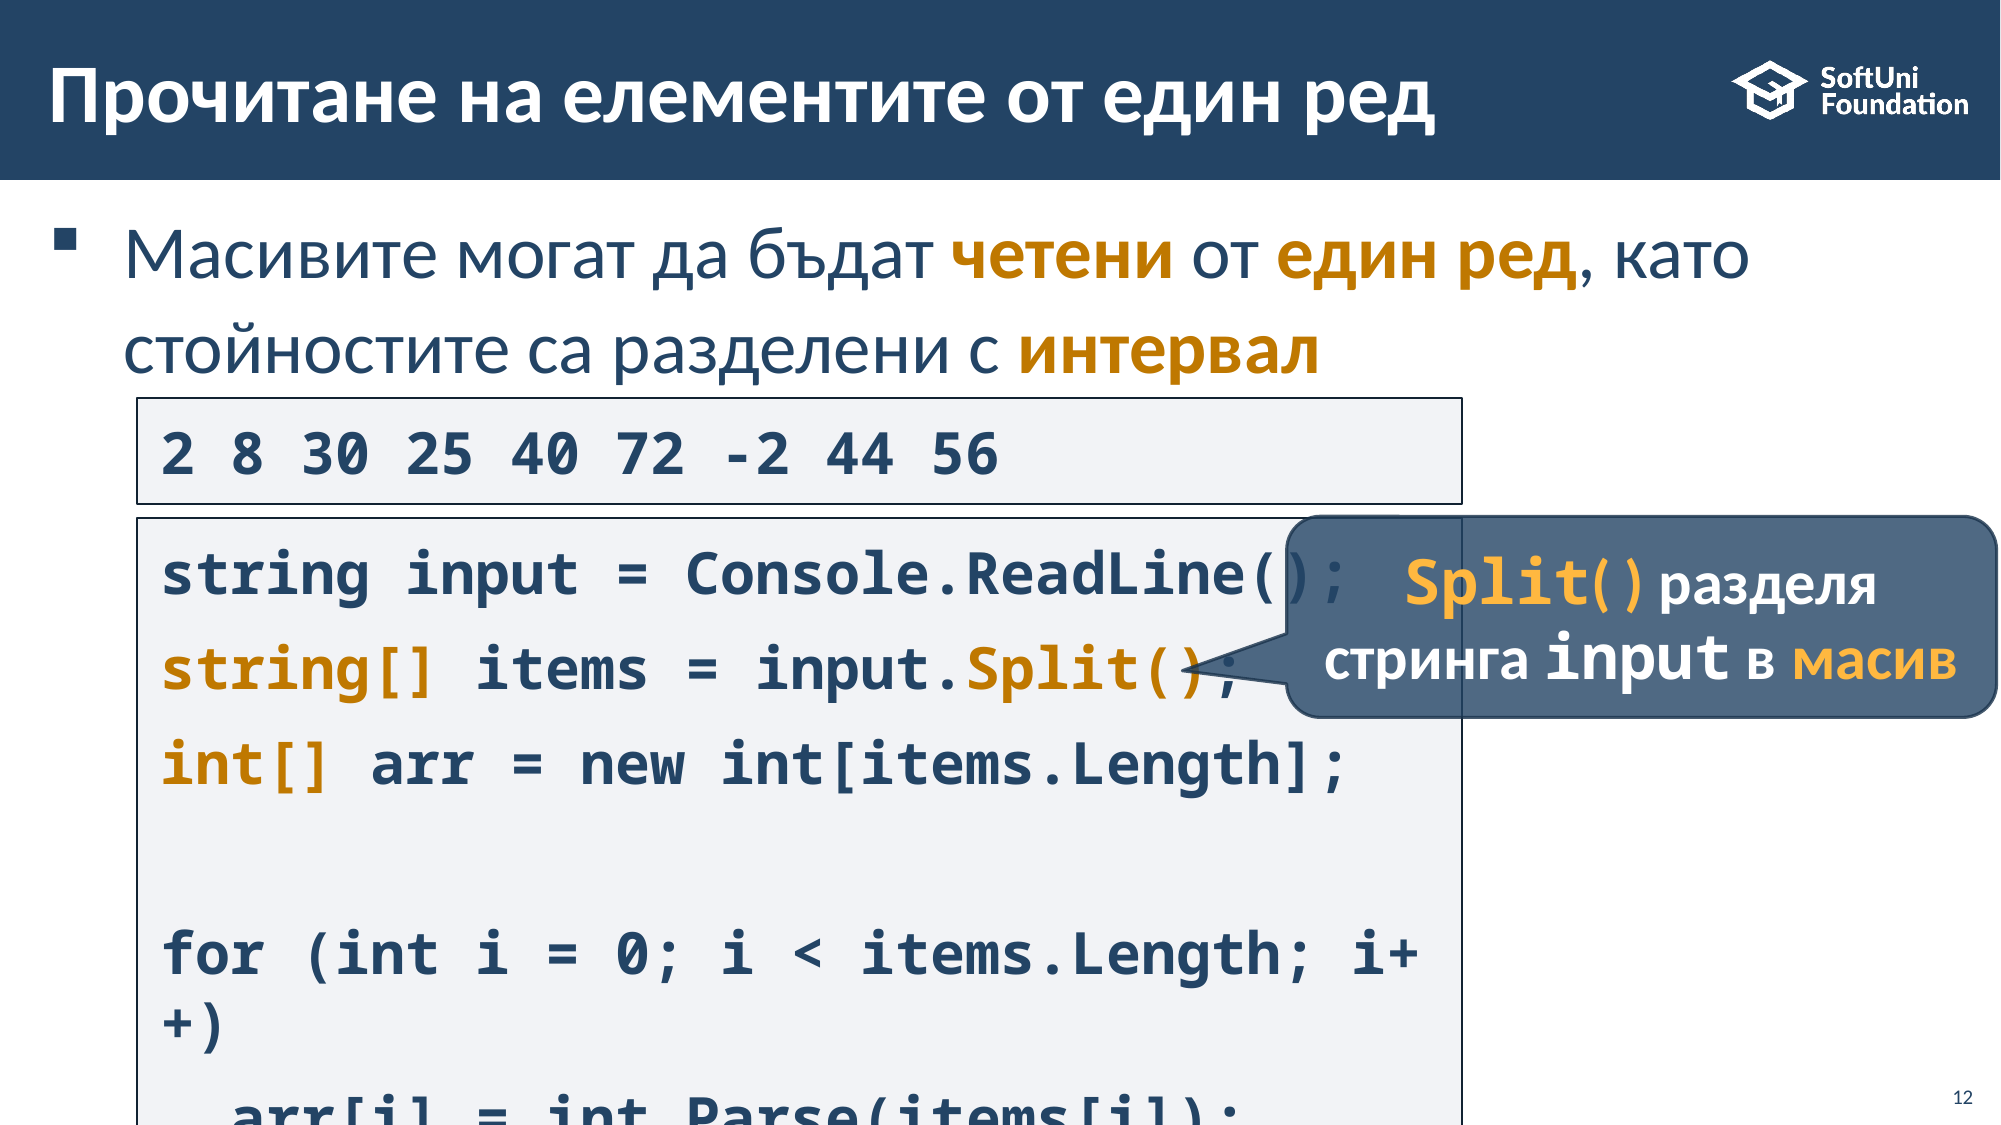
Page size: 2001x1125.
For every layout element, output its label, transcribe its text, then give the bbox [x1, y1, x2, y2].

text_box Split( ) разделя стринга input в масив [1180, 514, 1999, 720]
text_box string input = Console.ReadLine(); string[] items = input.Split(); int[] arr = new int[items.Length]; for (int i = 0; i < items.Length; i++) arr[i] = int.Parse(items[i]); [137, 518, 1463, 1125]
list Масивите могат да бъдат четени от един ред, като стойностите са разделени с интервал [31, 193, 1968, 1104]
text_box 2 8 30 25 40 72 -2 44 56 [137, 398, 1463, 504]
title Прочитане на елементите от един ред [31, 16, 1711, 162]
text_box [31, 189, 1969, 514]
picture [1731, 60, 1968, 120]
text_box 12 [1927, 1067, 1989, 1117]
